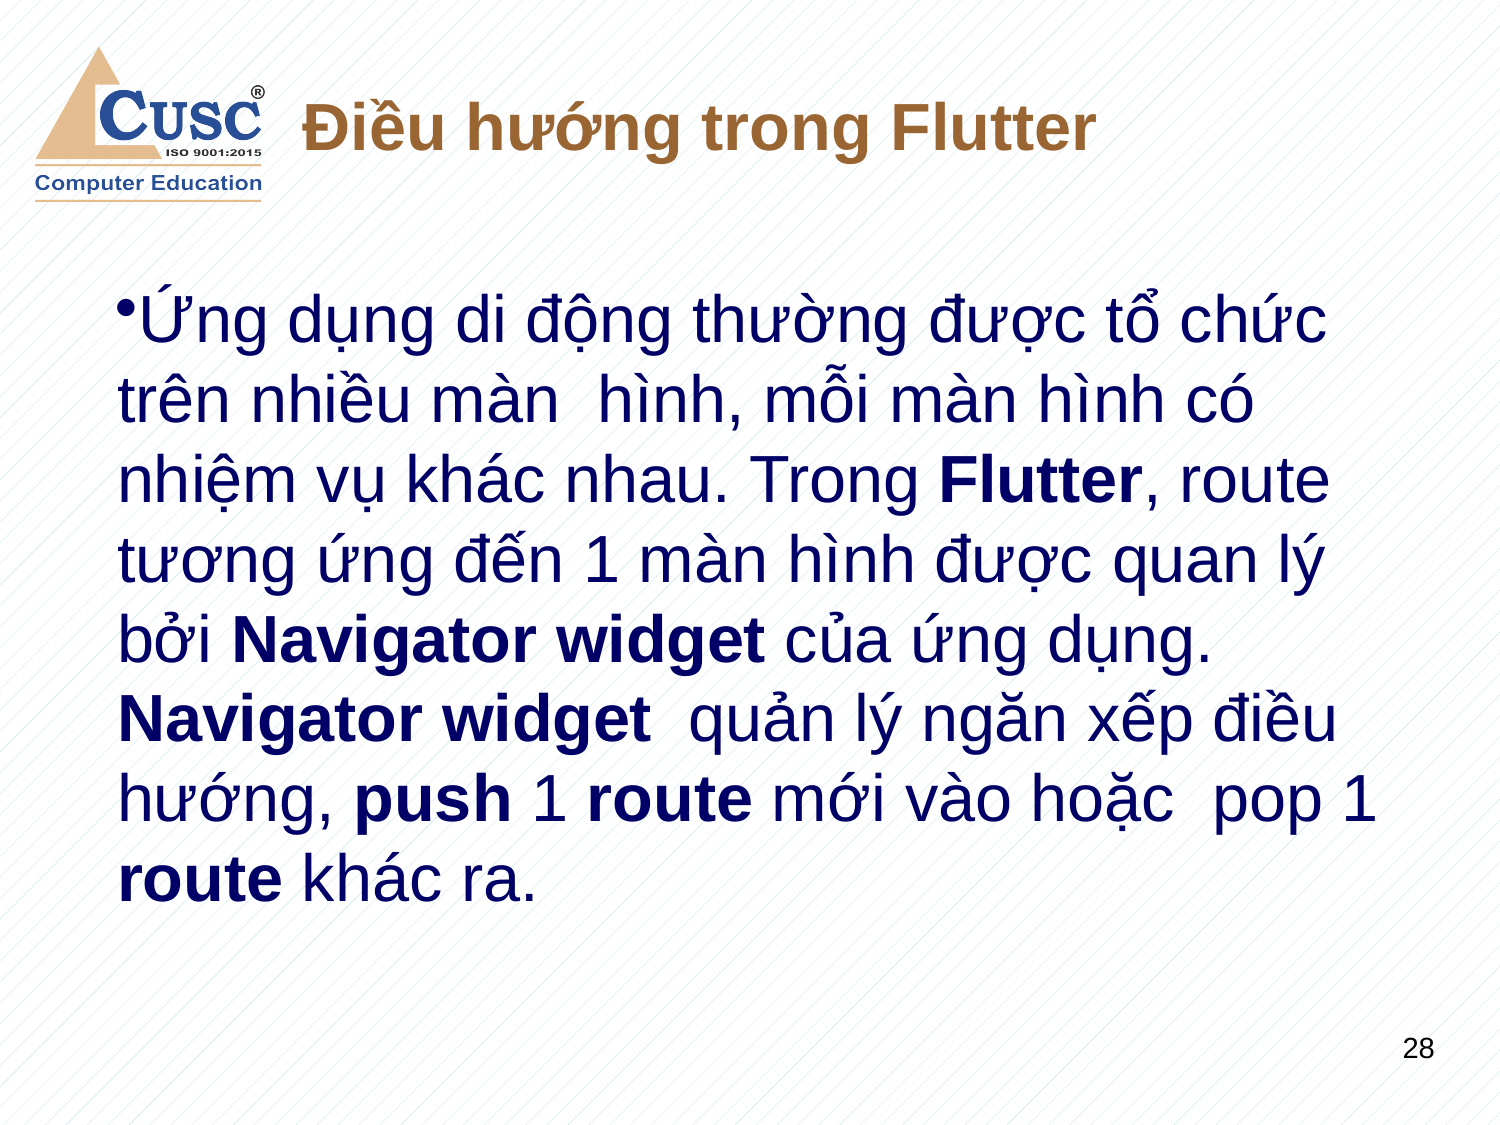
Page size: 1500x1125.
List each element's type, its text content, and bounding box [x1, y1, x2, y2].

picture [35, 46, 265, 202]
slide_number 28 [1100, 1021, 1450, 1113]
list Ứng dụng di động thường được tổ chức trên nhiều màn hình, mỗi màn hình có nhiệm vụ khác nhau. Trong Flutter, route tương ứng đến 1 màn hình được quan lý bởi Navigator widget của ứng dụng. Navigator widget quản lý ngăn xếp điều hướng, push 1 route mới vào hoặc pop 1 route khác ra. [99, 267, 1450, 1038]
title Điều hướng trong Flutter [287, 46, 1450, 202]
